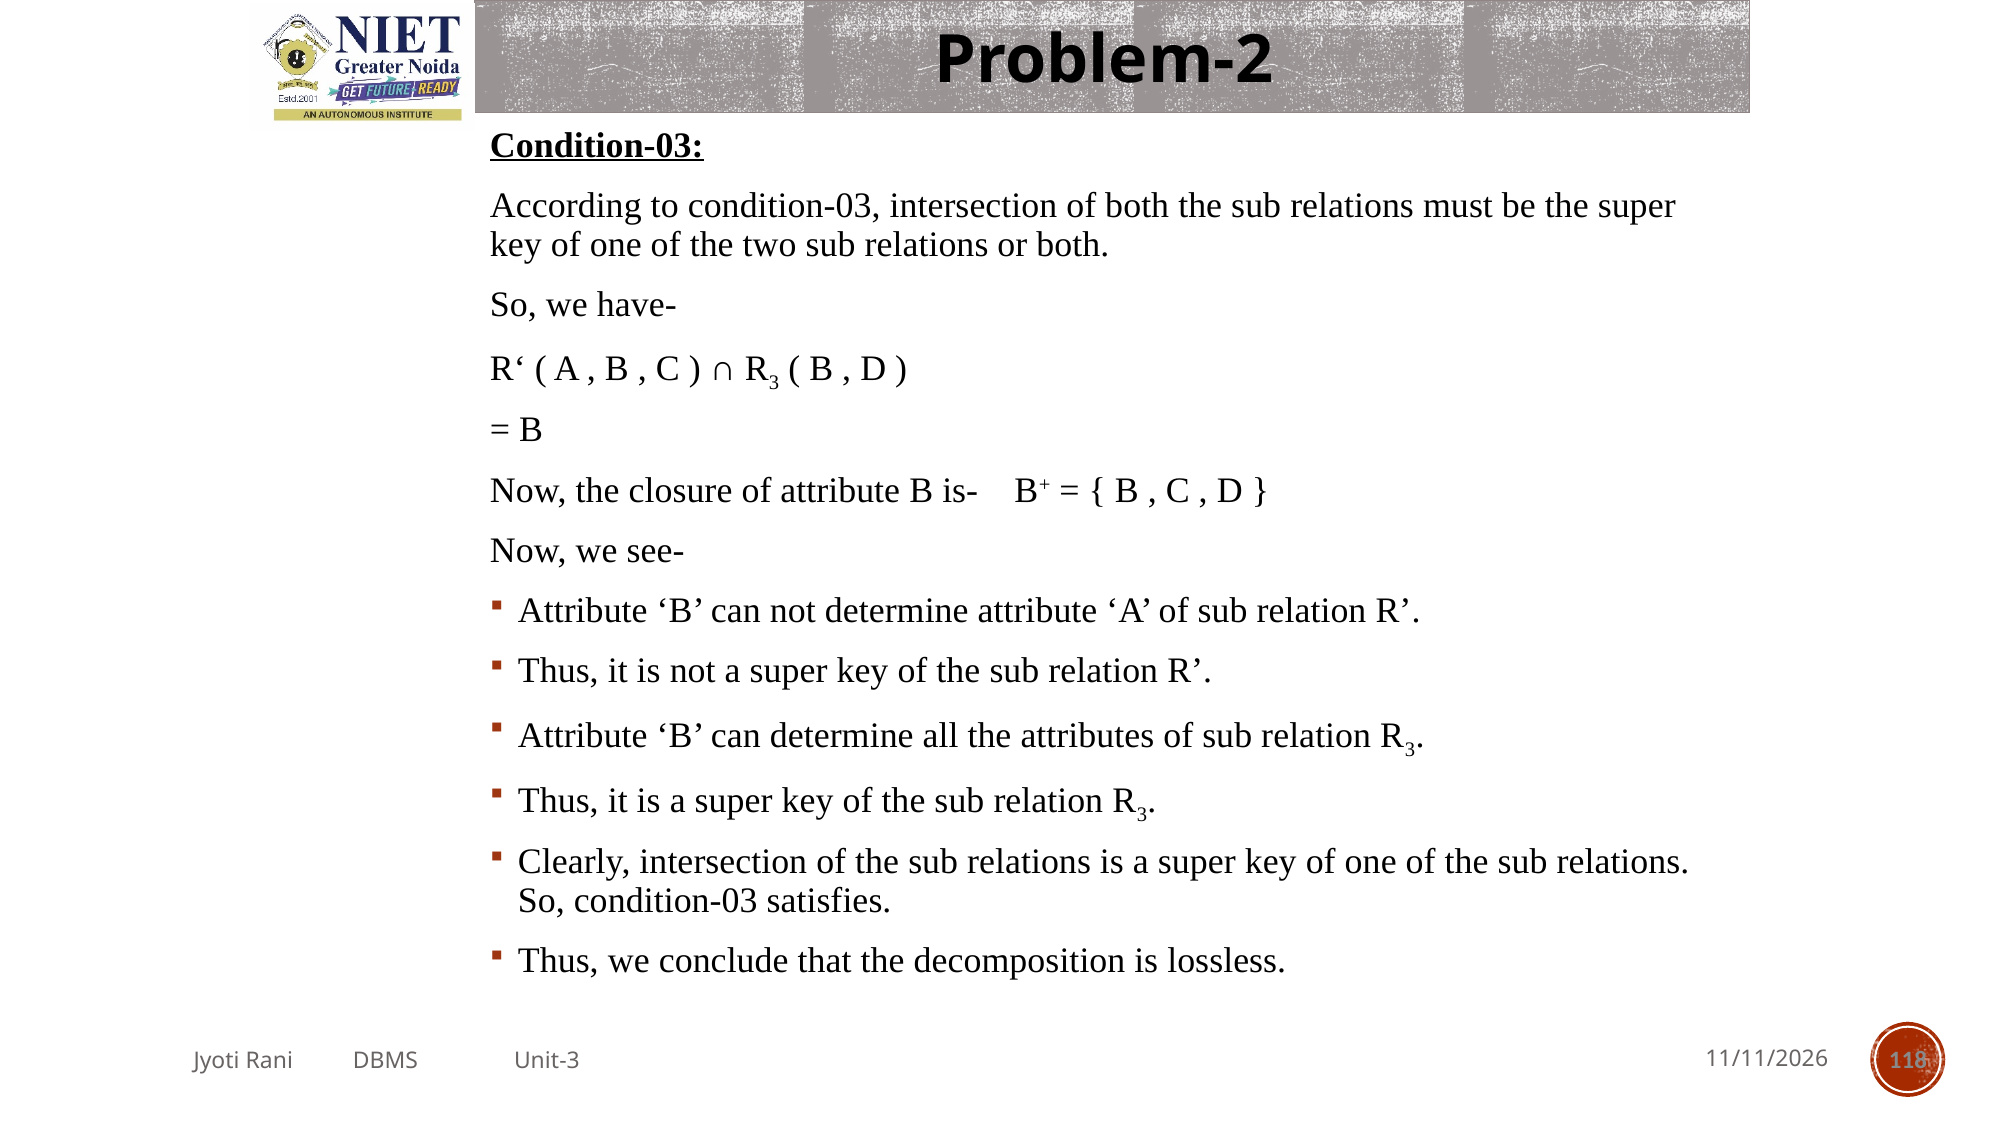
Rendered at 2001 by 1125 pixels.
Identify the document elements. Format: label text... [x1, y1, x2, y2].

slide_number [1306, 1028, 1844, 1089]
list Condition-03: According to condition-03, intersection of both the sub relations must be the super key of one of the two sub relations or both. So, we have- R‘ ( A , B , C ) ∩ R3 ( B , D ) = B Now, the closure of attribute B is- B+ = { B , C , D } Now, we see- Attribute ‘B’ can not determine attribute ‘A’ of sub relation R’. Thus, it is not a super key of the sub relation R’. Attribute ‘B’ can determine all the attributes of sub relation R3. Thus, it is a super key of the sub relation R3. Clearly, intersection of the sub relations is a super key of one of the sub relations. So, condition-03 satisfies. Thus, we conclude that the decomposition is lossless. [474, 118, 1738, 990]
text_box Problem-2 [474, 0, 1750, 113]
picture [249, 3, 475, 131]
slide_number 118 [1855, 1028, 1961, 1089]
footer Jyoti Rani DBMS Unit-3 [178, 1028, 1217, 1089]
